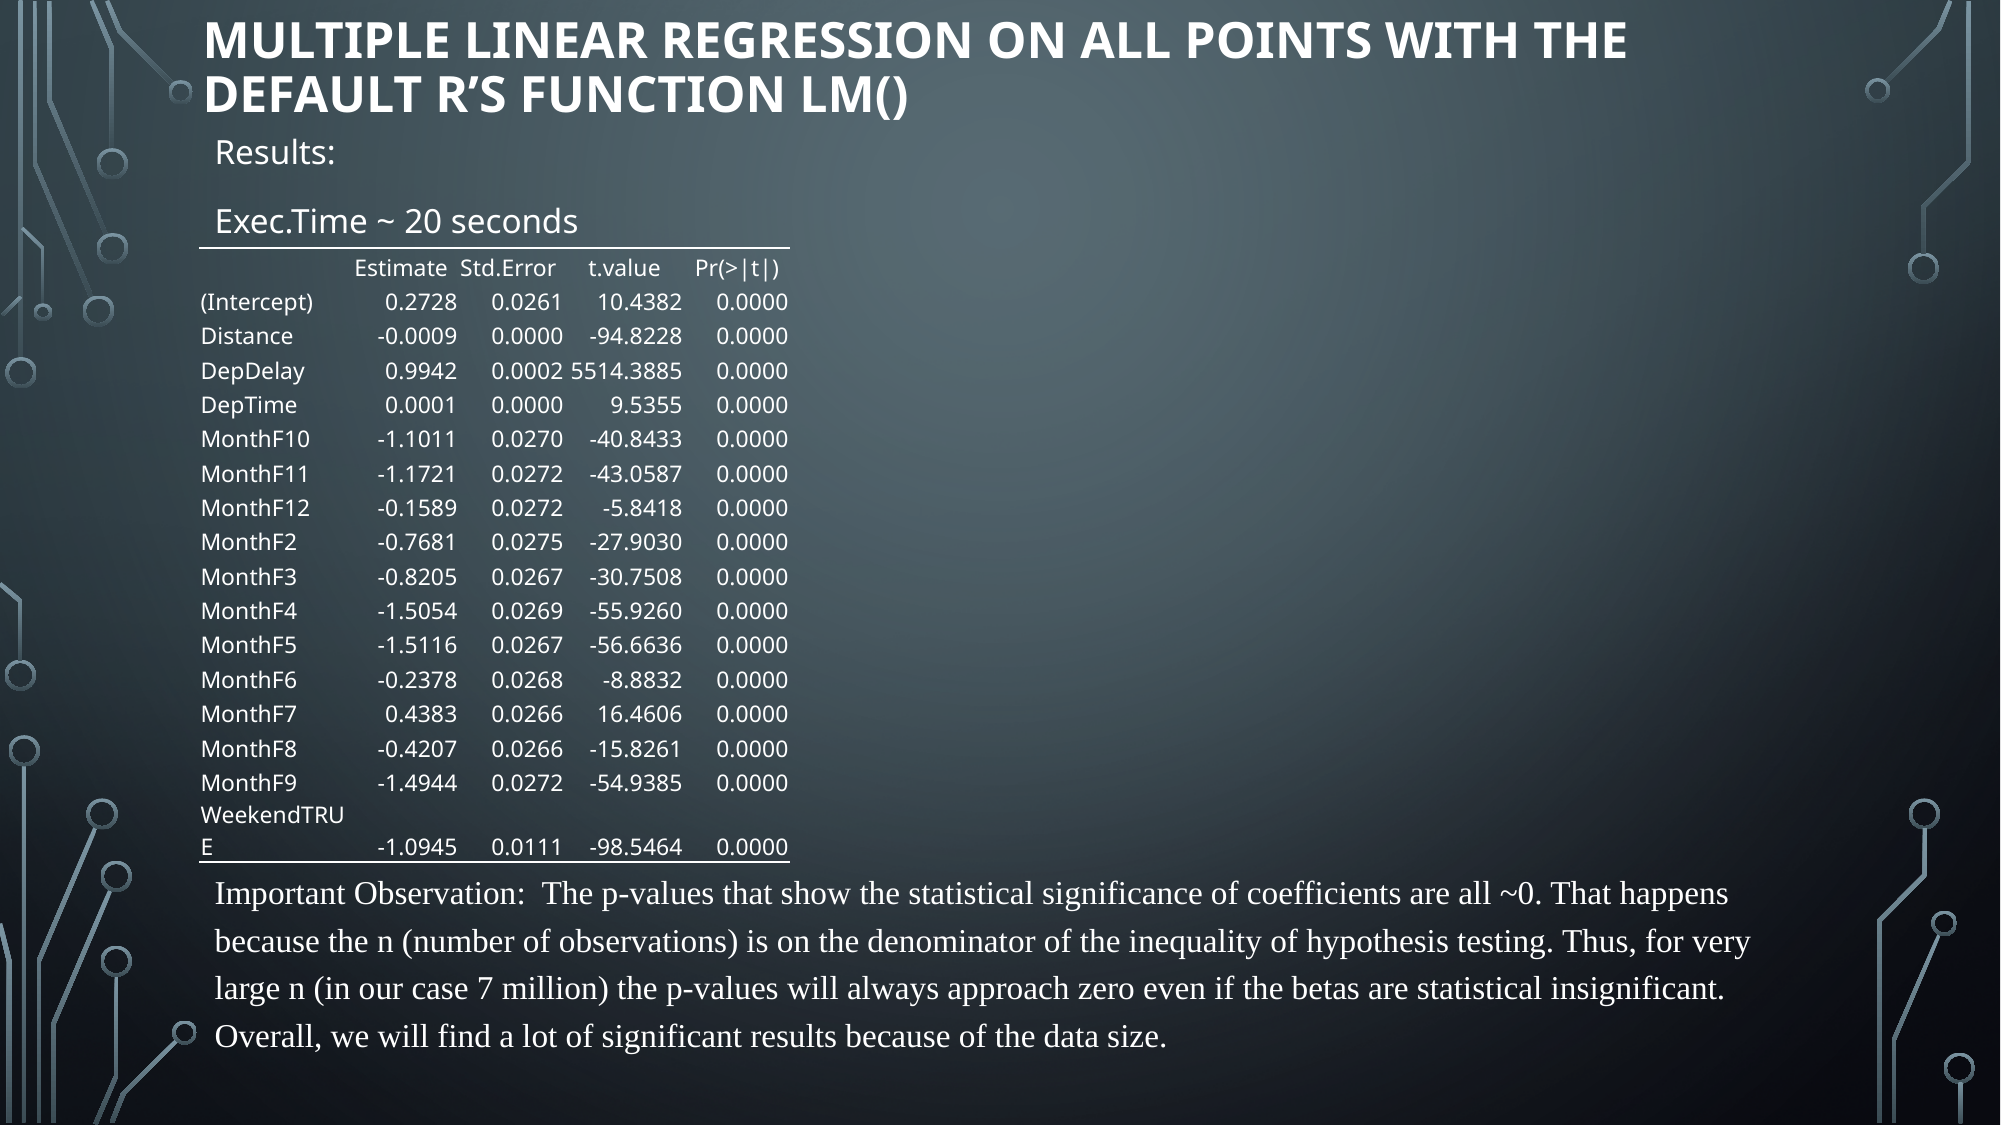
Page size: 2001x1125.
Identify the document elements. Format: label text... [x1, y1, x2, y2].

table_cell 0.0269 [459, 592, 565, 626]
table_cell DepTime [199, 386, 353, 420]
table_cell 0.0275 [459, 523, 565, 558]
table_cell 0.0266 [459, 730, 565, 764]
table_cell 0.2728 [353, 283, 459, 317]
table_cell -0.7681 [353, 523, 459, 558]
table_cell 9.5355 [565, 386, 684, 420]
table_header Std.Error [459, 249, 565, 283]
table_header [199, 249, 353, 283]
table_cell -1.5054 [353, 592, 459, 626]
table_cell 0.0000 [684, 626, 790, 661]
table_cell 0.0272 [459, 489, 565, 523]
table_cell 0.0272 [459, 455, 565, 489]
table_cell 0.0000 [684, 798, 790, 861]
table_cell -8.8832 [565, 661, 684, 695]
table_cell 0.0000 [684, 764, 790, 798]
table_cell WeekendTRUE [199, 798, 353, 861]
table_cell 0.0272 [459, 764, 565, 798]
table_cell -54.9385 [565, 764, 684, 798]
table_cell -1.1011 [353, 420, 459, 455]
table_cell MonthF10 [199, 420, 353, 455]
table_cell MonthF7 [199, 695, 353, 730]
table_cell -98.5464 [565, 798, 684, 861]
table_cell 0.0000 [684, 386, 790, 420]
table_cell 0.0000 [684, 661, 790, 695]
table_cell 16.4606 [565, 695, 684, 730]
table_header Pr(>|t|) [684, 249, 790, 283]
table_cell -43.0587 [565, 455, 684, 489]
table_cell -1.1721 [353, 455, 459, 489]
table_cell 0.0001 [353, 386, 459, 420]
table_cell 0.0266 [459, 695, 565, 730]
table_cell MonthF4 [199, 592, 353, 626]
table_cell -0.2378 [353, 661, 459, 695]
table_cell -1.5116 [353, 626, 459, 661]
table_cell 0.0000 [684, 420, 790, 455]
table_cell MonthF3 [199, 558, 353, 592]
table_cell -0.1589 [353, 489, 459, 523]
table_header t.value [565, 249, 684, 283]
table_cell 0.0000 [684, 558, 790, 592]
table_cell 0.0261 [459, 283, 565, 317]
table_cell MonthF12 [199, 489, 353, 523]
table_cell MonthF9 [199, 764, 353, 798]
table_cell 5514.3885 [565, 351, 684, 386]
table_cell 0.0000 [684, 523, 790, 558]
table_cell -40.8433 [565, 420, 684, 455]
table_cell -56.6636 [565, 626, 684, 661]
table_cell -55.9260 [565, 592, 684, 626]
table_cell -0.4207 [353, 730, 459, 764]
table_cell 0.0000 [684, 592, 790, 626]
table_cell DepDelay [199, 351, 353, 386]
table_cell (Intercept) [199, 283, 353, 317]
table_cell -0.0009 [353, 317, 459, 351]
table_cell 0.0000 [684, 489, 790, 523]
table_cell 0.0000 [684, 730, 790, 764]
table_cell 10.4382 [565, 283, 684, 317]
table_cell -1.0945 [353, 798, 459, 861]
table_header Estimate [353, 249, 459, 283]
table_cell 0.0000 [684, 695, 790, 730]
table_cell 0.0000 [459, 317, 565, 351]
table_cell MonthF11 [199, 455, 353, 489]
table_cell -0.8205 [353, 558, 459, 592]
table_cell MonthF2 [199, 523, 353, 558]
table_cell 0.0267 [459, 558, 565, 592]
table_cell MonthF5 [199, 626, 353, 661]
table_cell 0.0268 [459, 661, 565, 695]
table_cell 0.0267 [459, 626, 565, 661]
table_cell -94.8228 [565, 317, 684, 351]
table_cell MonthF6 [199, 661, 353, 695]
table_cell 0.0000 [684, 351, 790, 386]
table_cell MonthF8 [199, 730, 353, 764]
table_cell 0.0000 [684, 317, 790, 351]
table_cell -15.8261 [565, 730, 684, 764]
table_cell 0.0111 [459, 798, 565, 861]
table_cell 0.0002 [459, 351, 565, 386]
table_cell 0.4383 [353, 695, 459, 730]
list Results: Exec.Time ~ 20 seconds Important Observation: The p-values that show the statistical significance of coefficients are all ~0. That happens because the n (number of observations) is on the denominator of the inequality of hypothesis testing. Thus, for very large n (in our case 7 million) the p-values will always approach zero even if the betas are statistical insignificant. Overall, we will find a lot of significant results because of the data size. [199, 115, 1836, 1095]
table_cell 0.0000 [684, 455, 790, 489]
title MULTIPLE LINEAR REGRESSION ON ALL POINTS WITH the default R’s function lm() [187, 65, 1813, 133]
table_cell -30.7508 [565, 558, 684, 592]
table_cell 0.0270 [459, 420, 565, 455]
table_cell -5.8418 [565, 489, 684, 523]
table_cell 0.9942 [353, 351, 459, 386]
table_cell -27.9030 [565, 523, 684, 558]
table_cell 0.0000 [684, 283, 790, 317]
table_cell 0.0000 [459, 386, 565, 420]
table_cell -1.4944 [353, 764, 459, 798]
table_cell Distance [199, 317, 353, 351]
